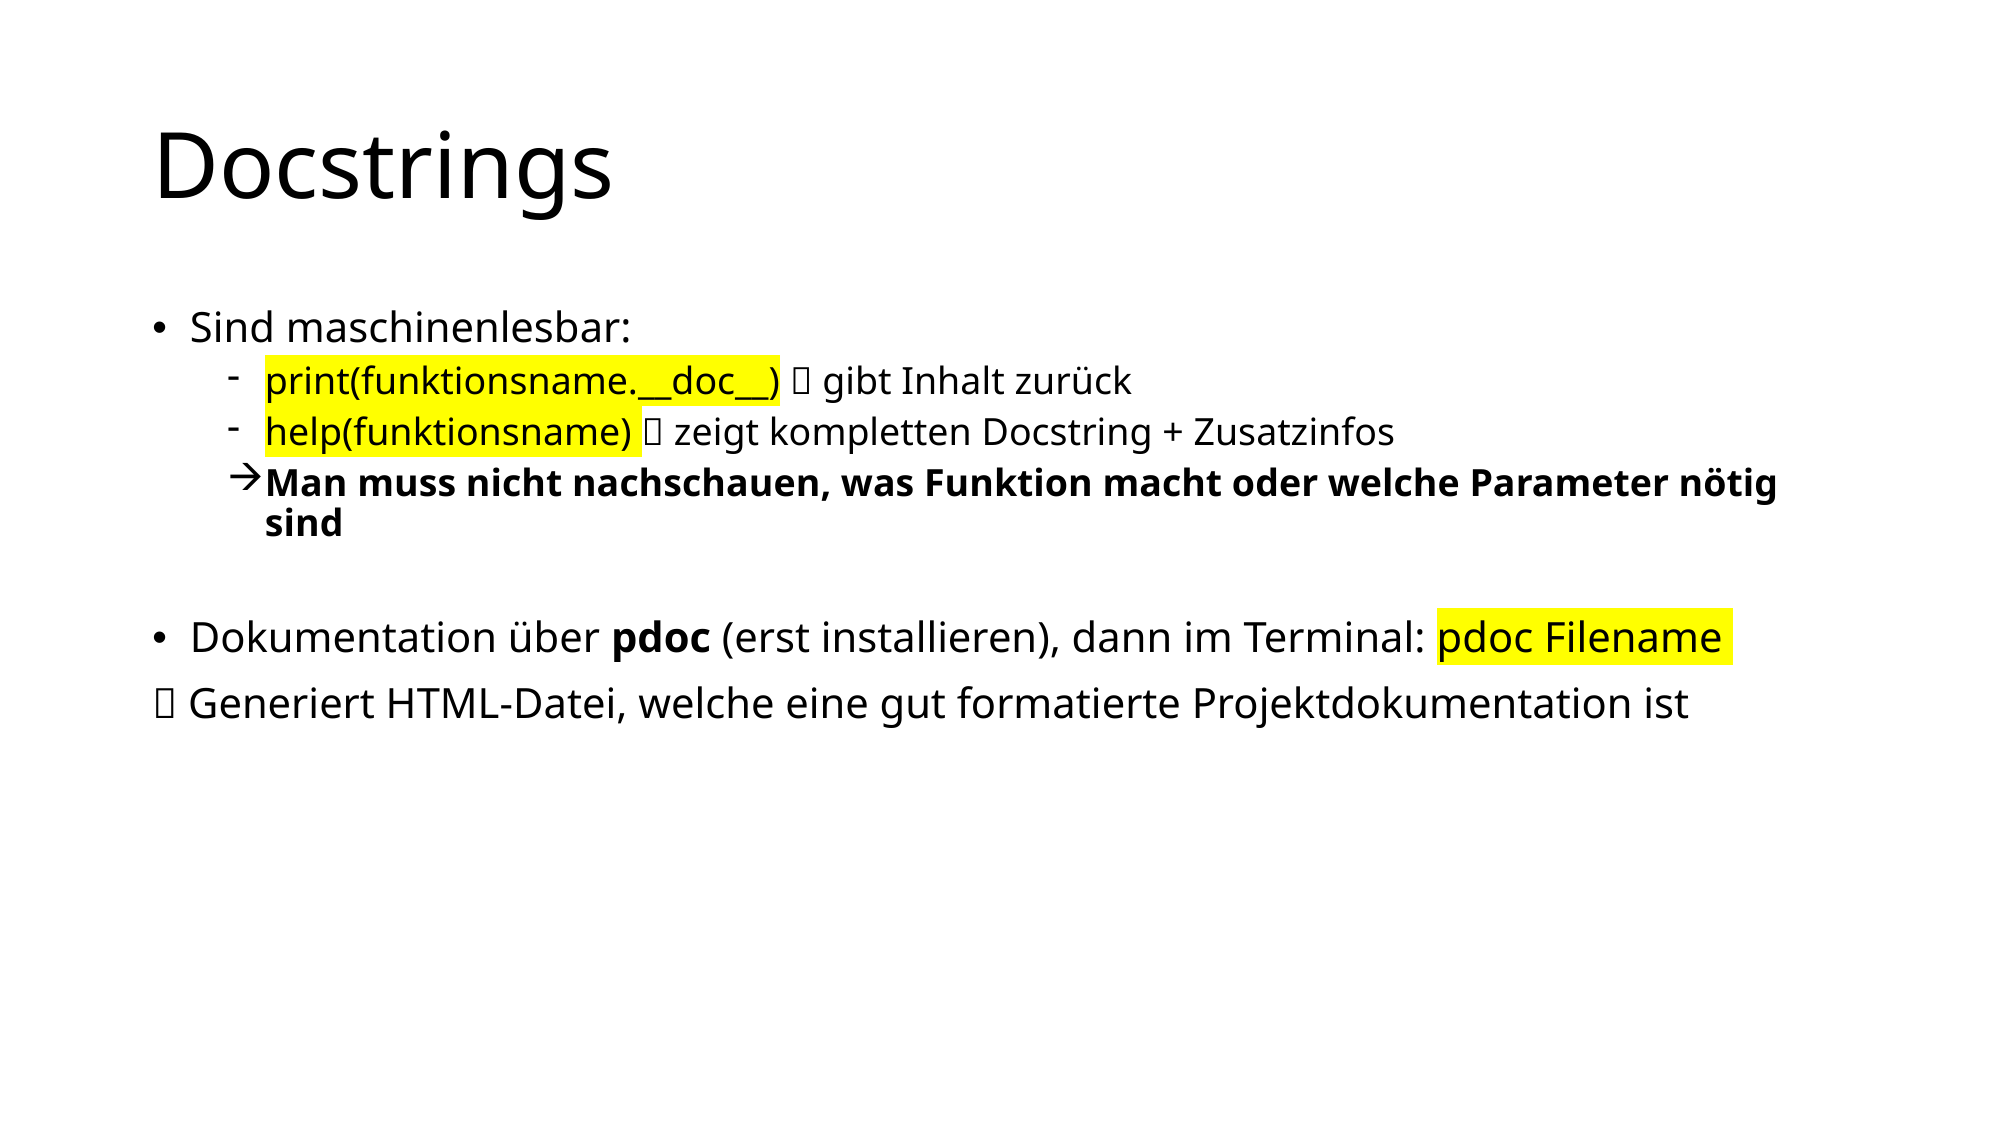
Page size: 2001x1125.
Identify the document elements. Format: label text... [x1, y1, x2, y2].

list Sind maschinenlesbar: print(funktionsname.__doc__)  gibt Inhalt zurück help(funktionsname)  zeigt kompletten Docstring + Zusatzinfos Man muss nicht nachschauen, was Funktion macht oder welche Parameter nötig sind Dokumentation über pdoc (erst installieren), dann im Terminal: pdoc Filename  Generiert HTML-Datei, welche eine gut formatierte Projektdokumentation ist [137, 299, 1863, 1014]
title Docstrings [137, 59, 1863, 278]
